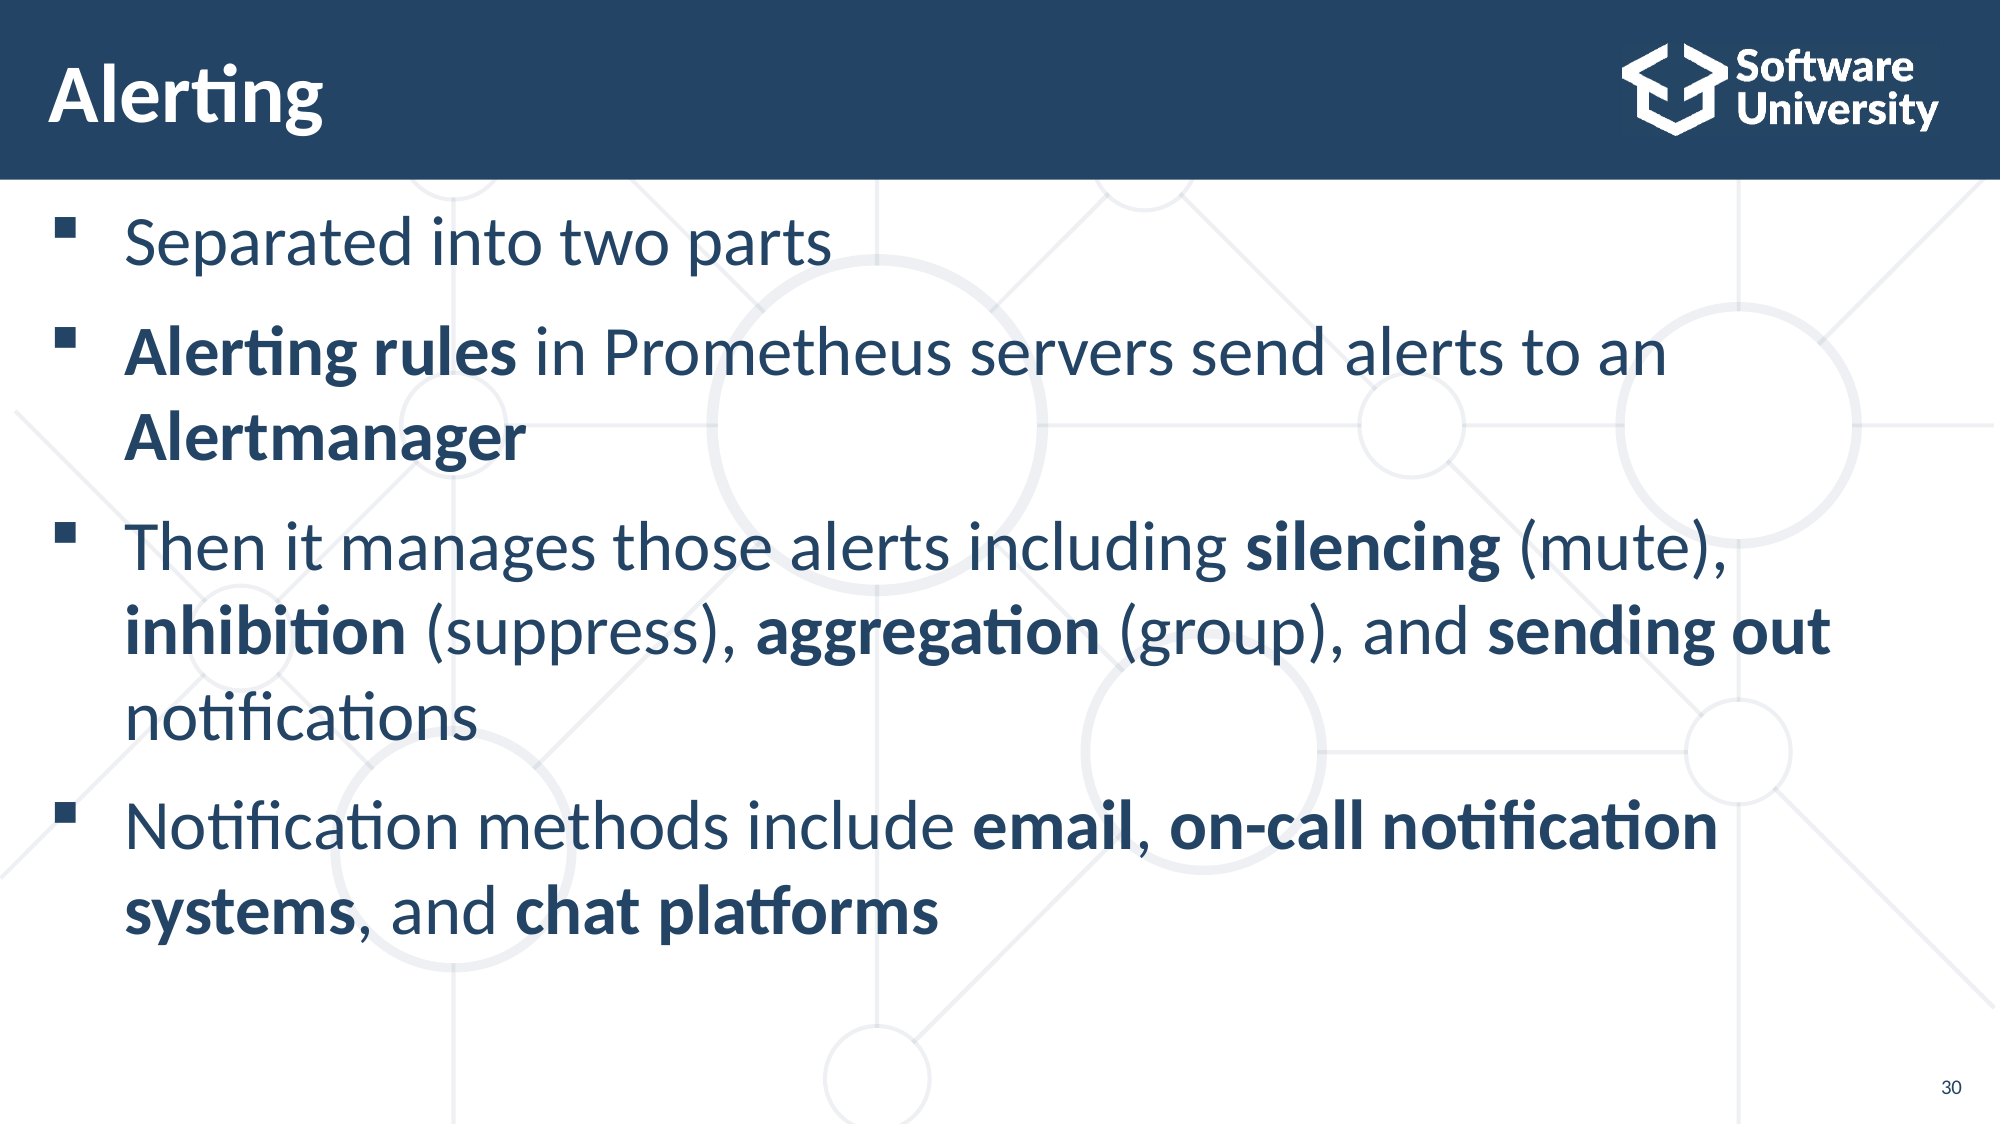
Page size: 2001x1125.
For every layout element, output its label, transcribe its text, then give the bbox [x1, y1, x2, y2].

list Separated into two parts Alerting rules in Prometheus servers send alerts to an Alertmanager Then it manages those alerts including silencing (mute), inhibition (suppress), aggregation (group), and sending out notifications Notification methods include email, on-call notification systems, and chat platforms [31, 188, 1968, 1103]
picture [1622, 43, 1939, 136]
title Alerting [31, 16, 1591, 162]
